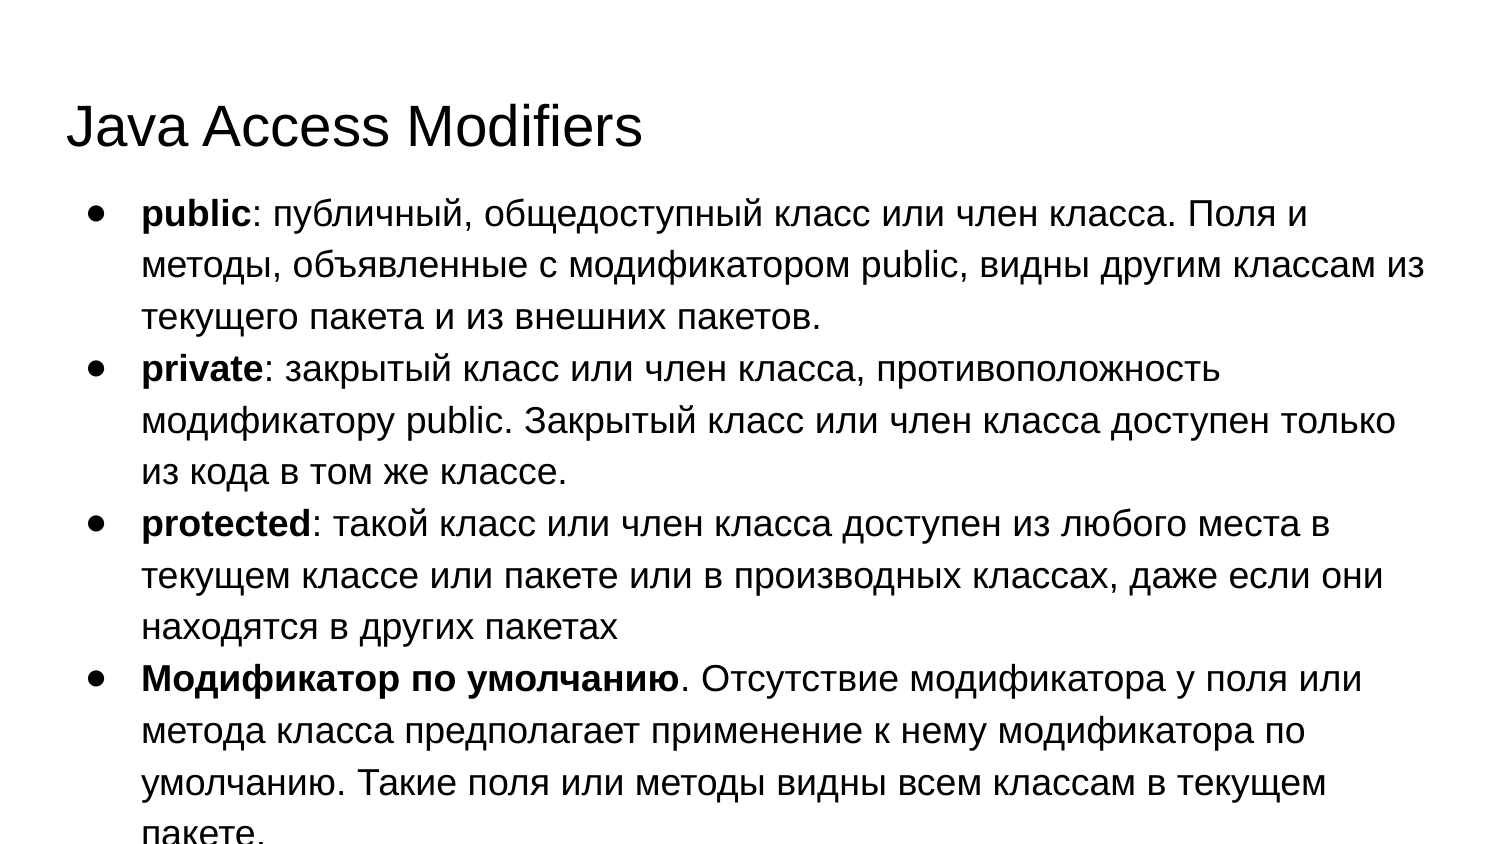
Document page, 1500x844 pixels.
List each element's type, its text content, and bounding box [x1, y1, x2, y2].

list public: публичный, общедоступный класс или член класса. Поля и методы, объявленные с модификатором public, видны другим классам из текущего пакета и из внешних пакетов. private: закрытый класс или член класса, противоположность модификатору public. Закрытый класс или член класса доступен только из кода в том же классе. protected: такой класс или член класса доступен из любого места в текущем классе или пакете или в производных классах, даже если они находятся в других пакетах Модификатор по умолчанию. Отсутствие модификатора у поля или метода класса предполагает применение к нему модификатора по умолчанию. Такие поля или методы видны всем классам в текущем пакете. [51, 166, 1449, 728]
title Java Access Modifiers [51, 72, 1449, 166]
